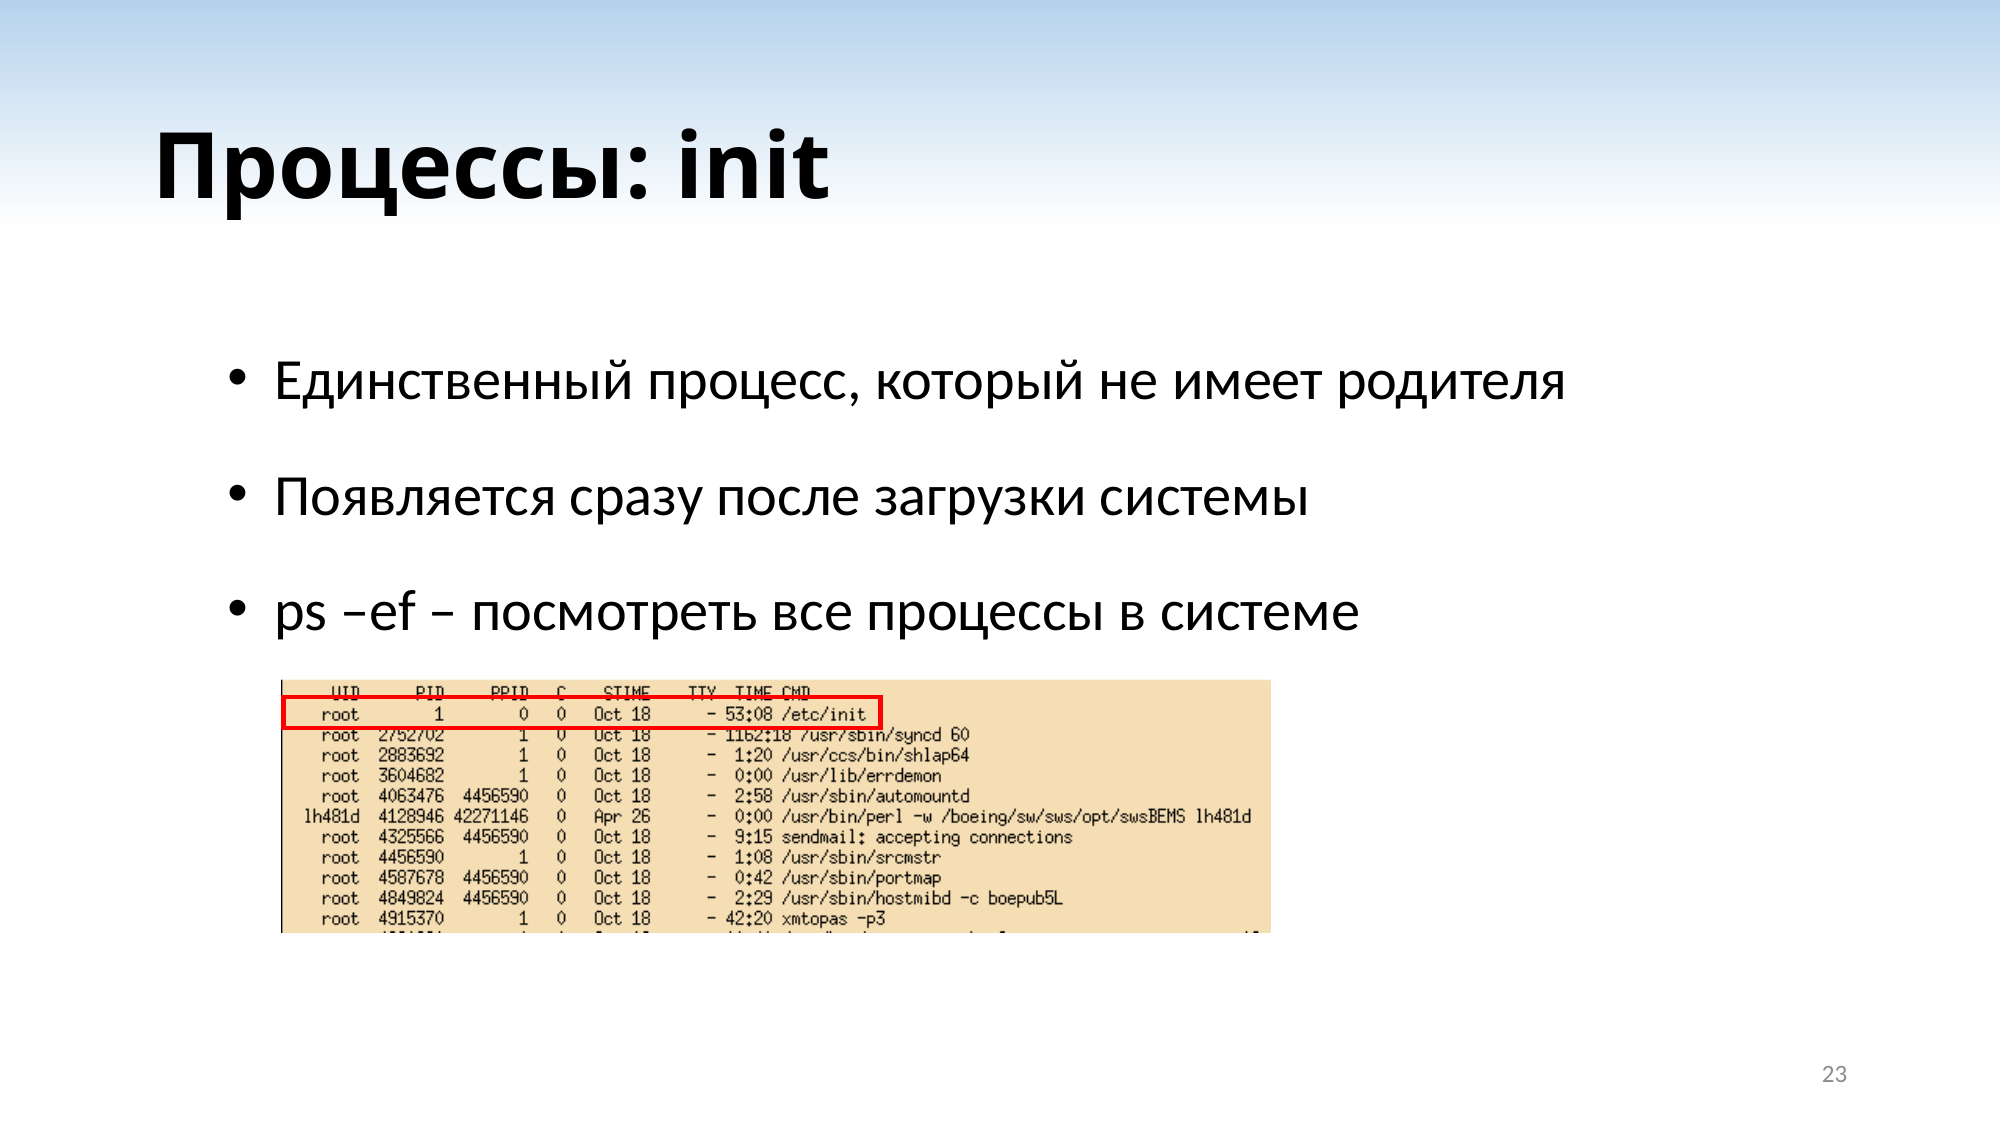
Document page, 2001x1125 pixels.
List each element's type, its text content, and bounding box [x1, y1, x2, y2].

list Единственный процесс, который не имеет родителя Появляется сразу после загрузки системы ps –ef – посмотреть все процессы в системе [137, 299, 1863, 1014]
slide_number 23 [1412, 1042, 1863, 1103]
title Процессы: init [137, 59, 1863, 278]
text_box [281, 677, 1271, 933]
